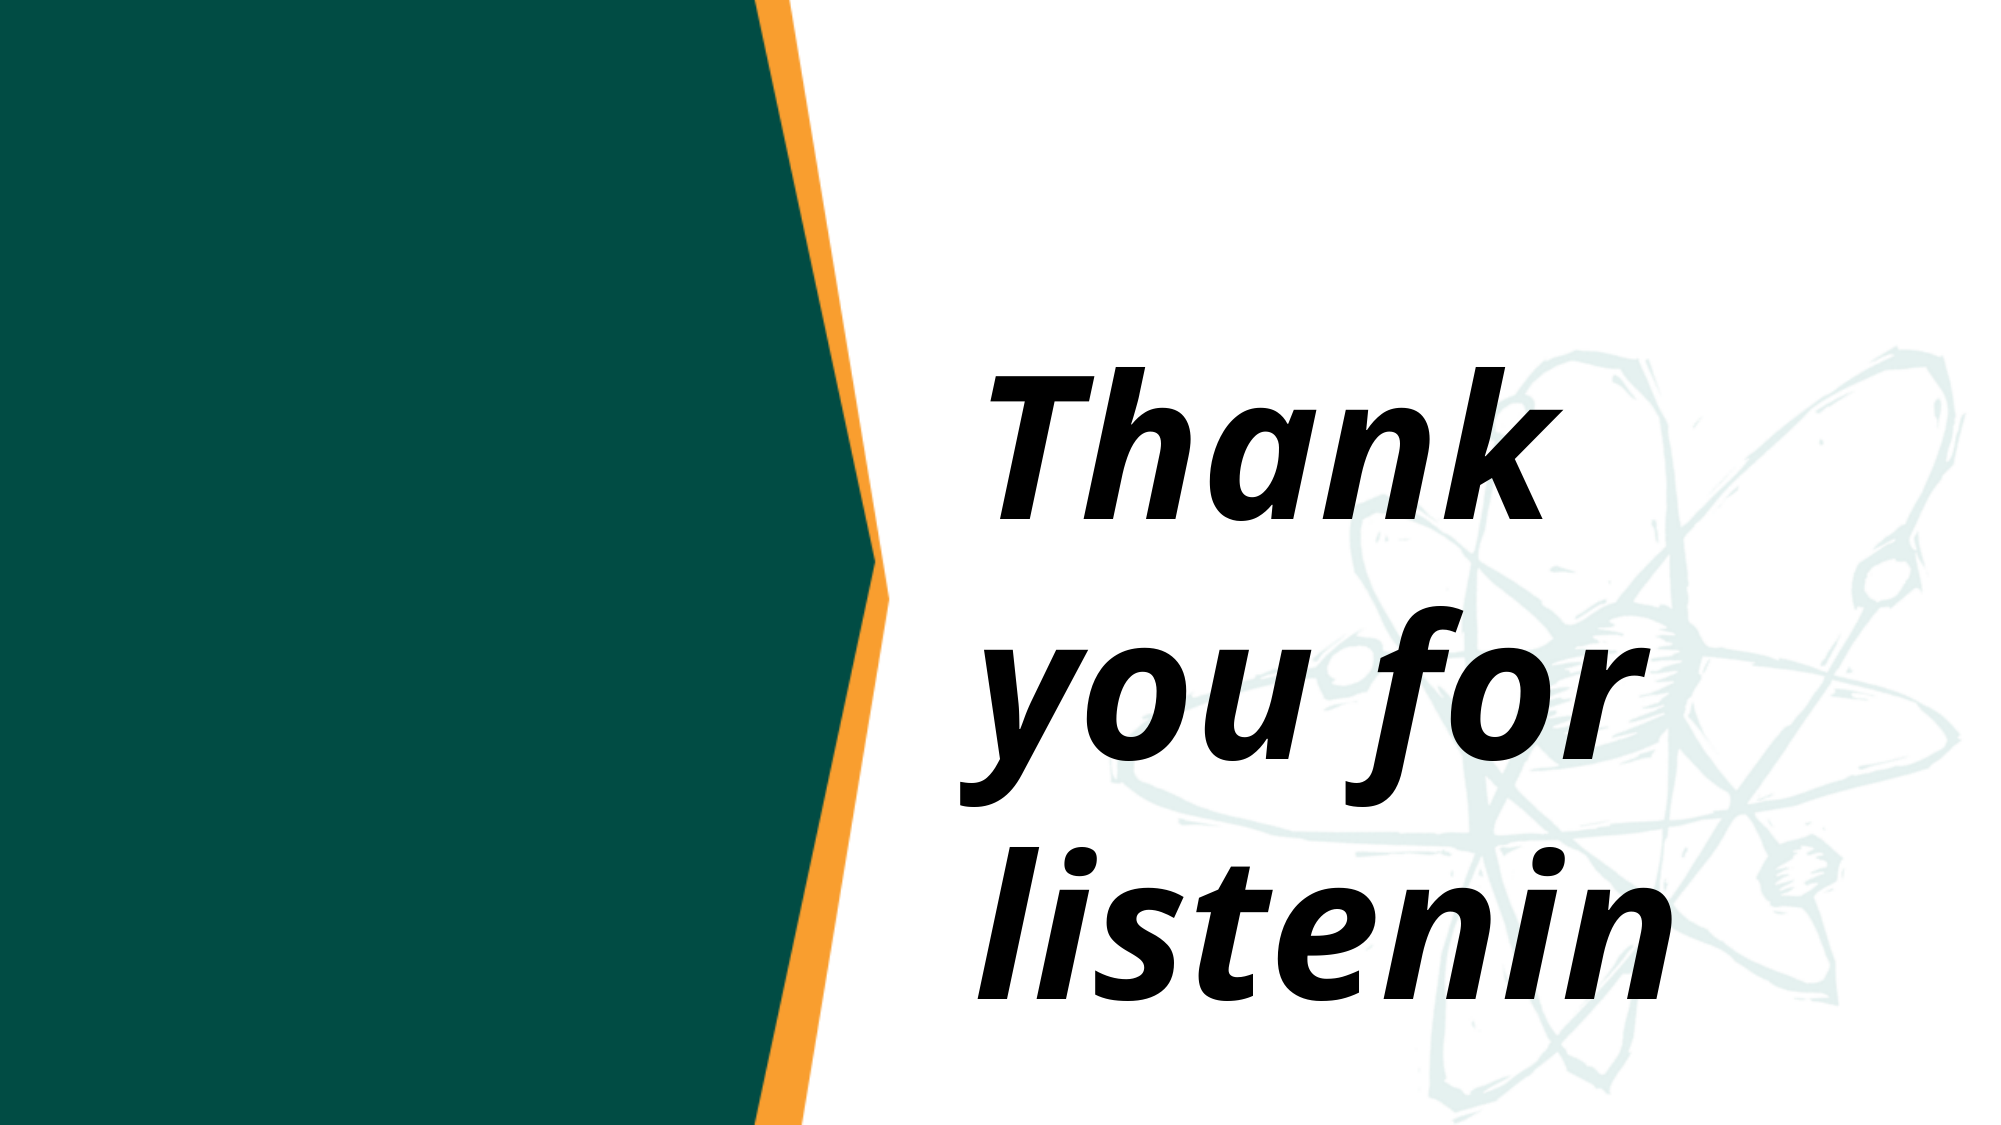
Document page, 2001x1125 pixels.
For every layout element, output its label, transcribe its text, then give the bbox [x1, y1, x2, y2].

text_box Thank you for listening [959, 312, 1781, 1125]
picture [0, 0, 2001, 1125]
